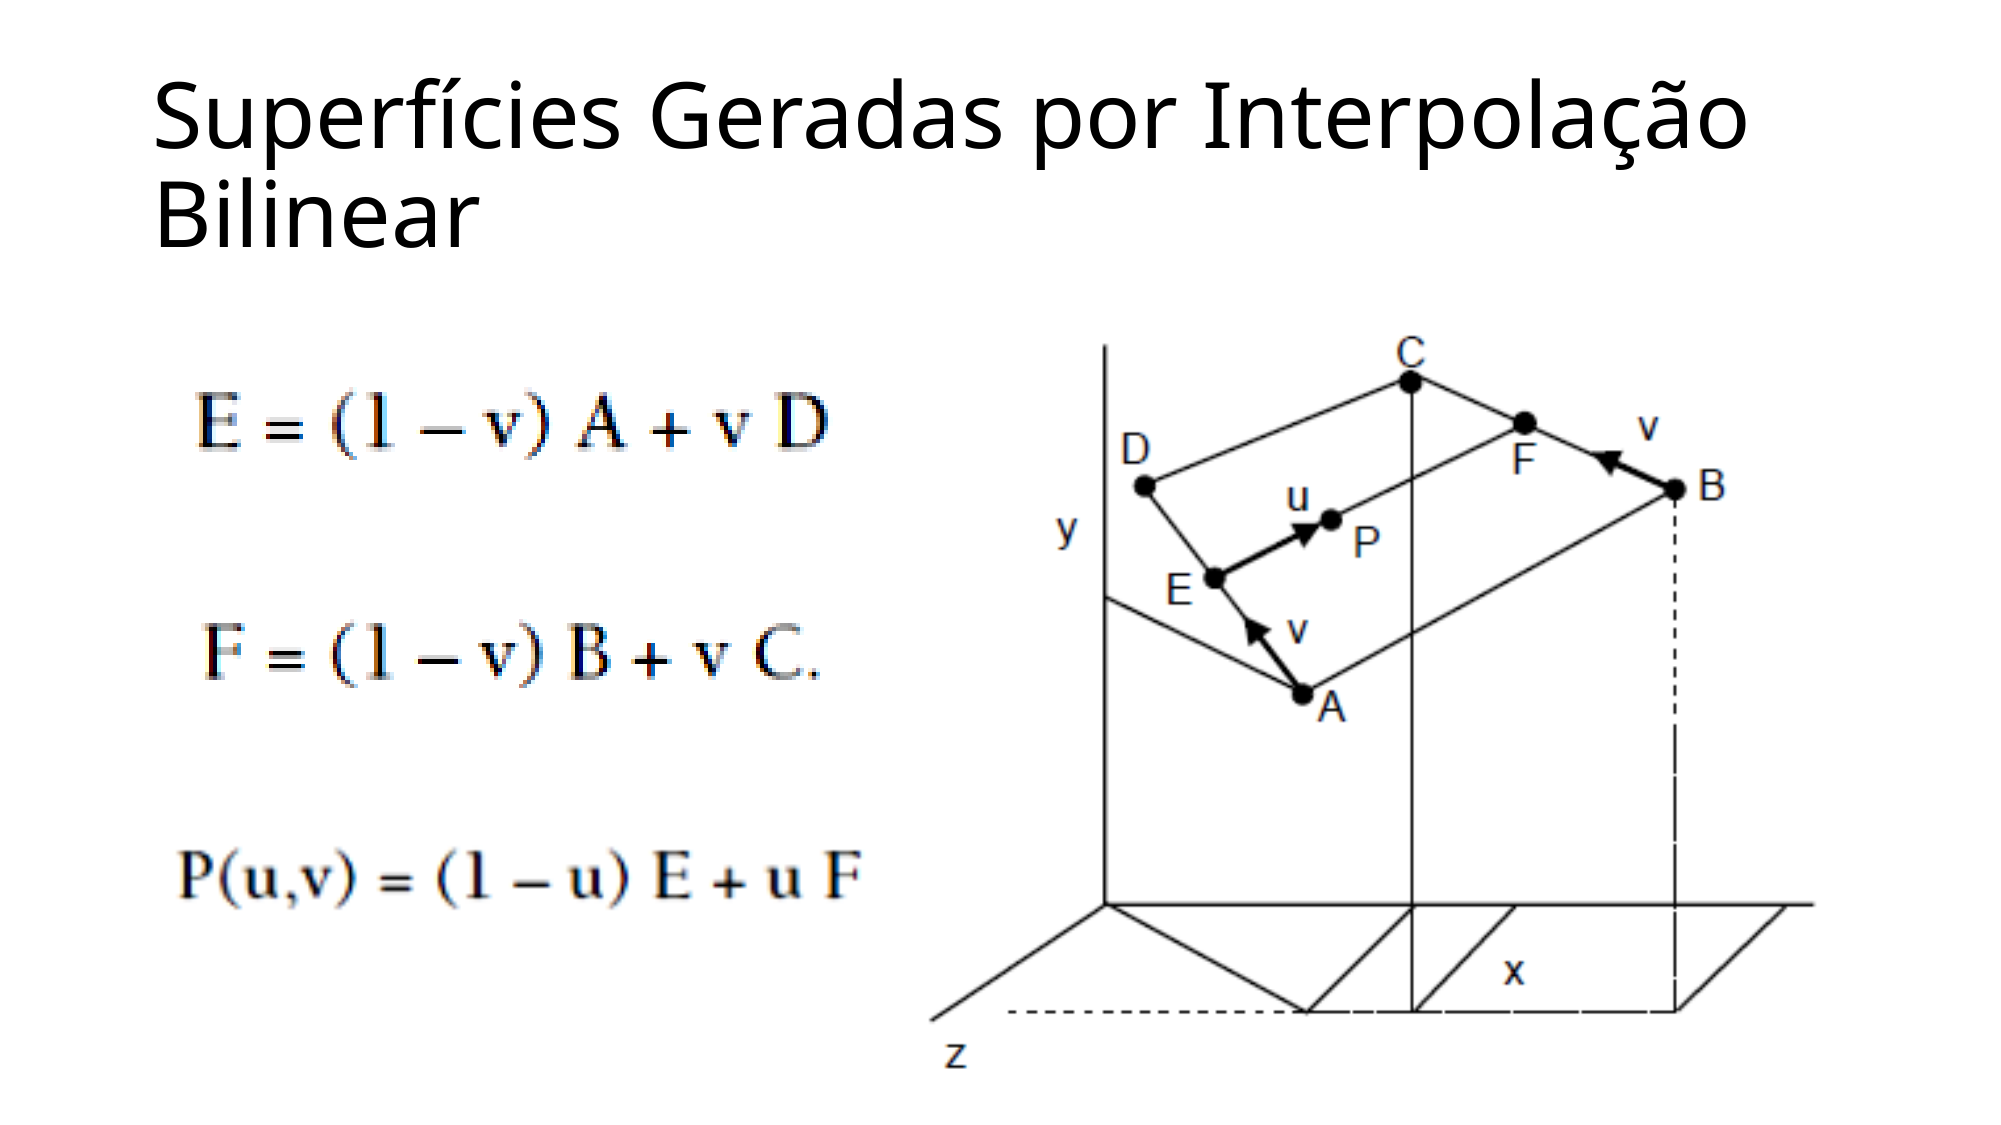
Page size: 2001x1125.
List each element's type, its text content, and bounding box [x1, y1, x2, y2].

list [137, 311, 833, 499]
picture [121, 311, 1917, 1084]
picture [189, 562, 833, 713]
title Superfícies Geradas por Interpolação Bilinear [137, 59, 1863, 278]
